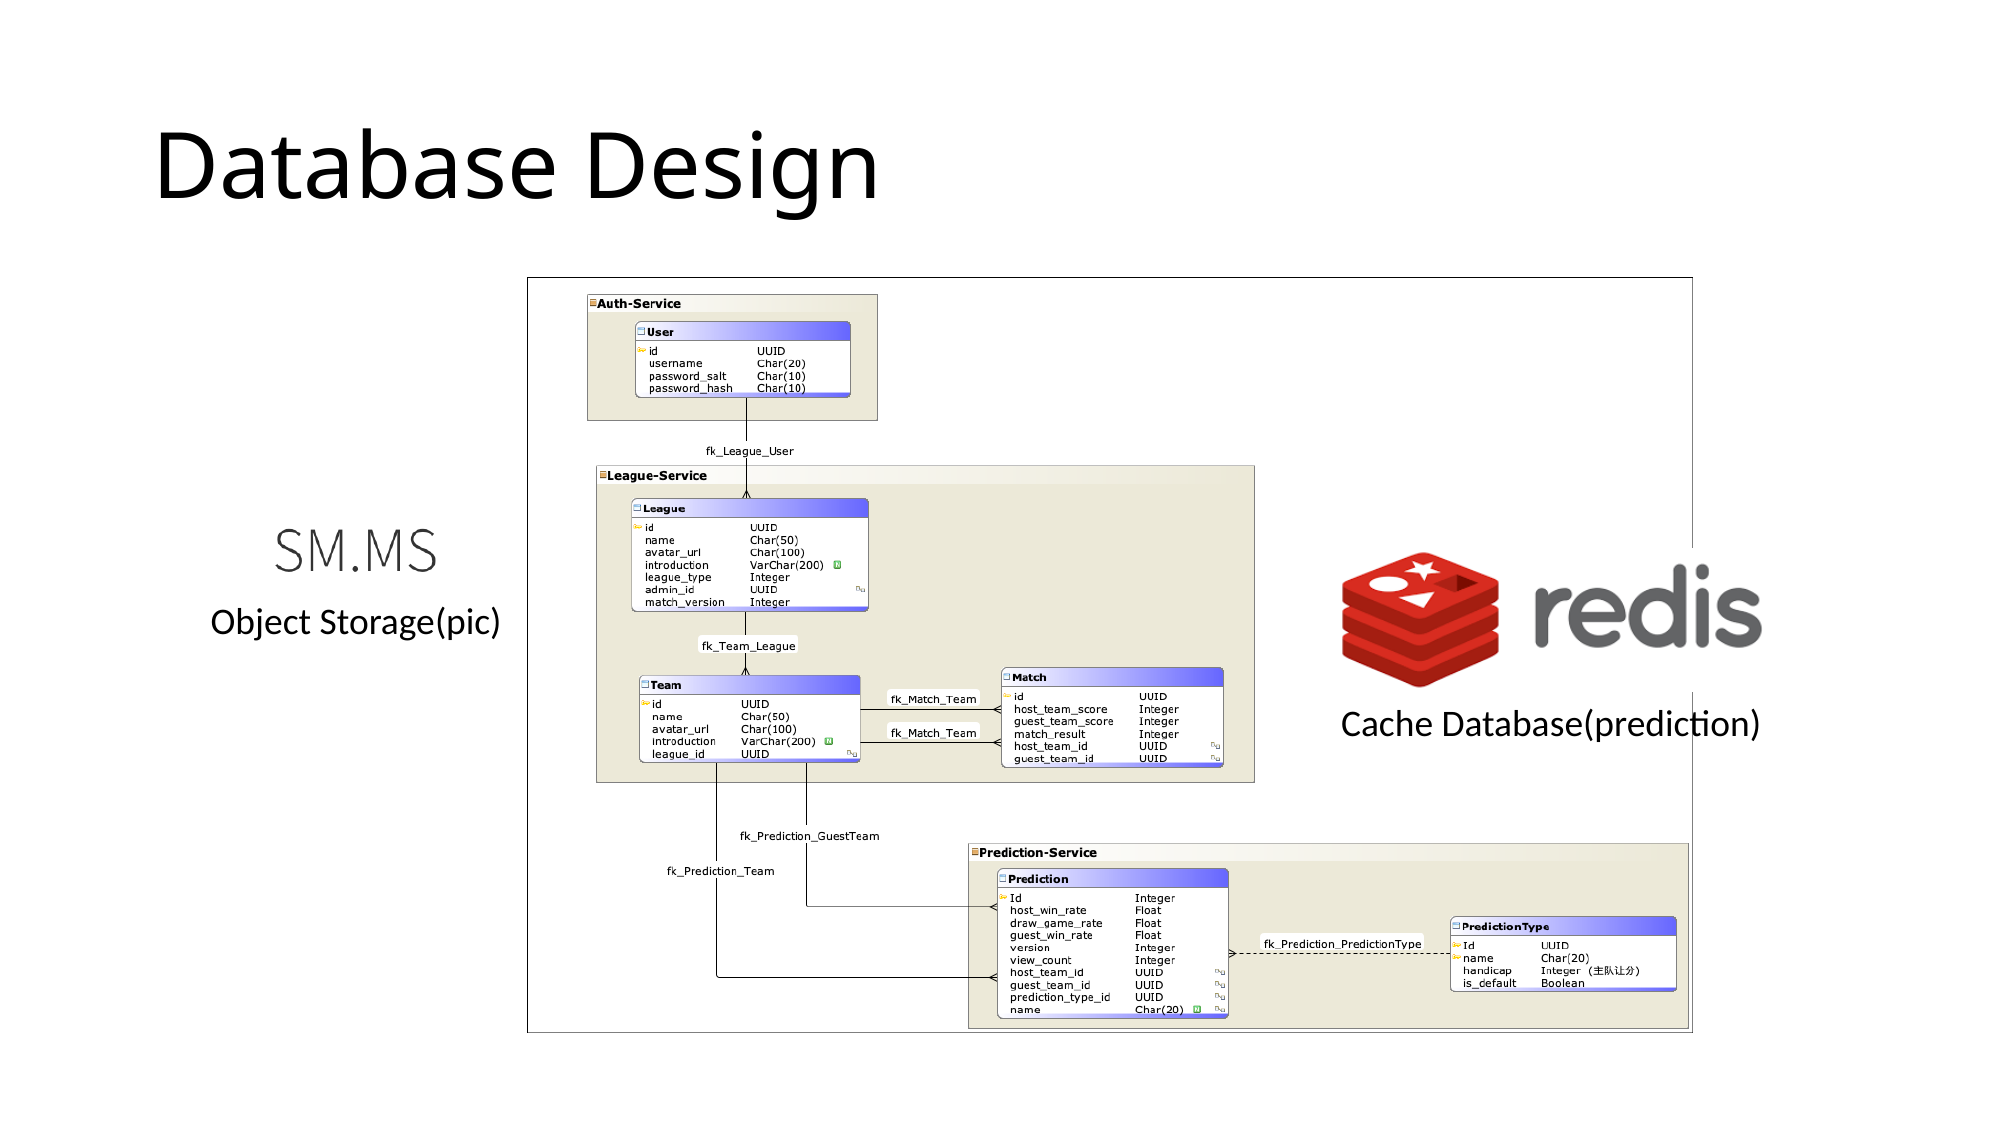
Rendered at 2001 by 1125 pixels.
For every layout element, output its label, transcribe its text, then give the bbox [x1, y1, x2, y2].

picture [258, 508, 455, 590]
picture [1337, 548, 1766, 692]
text_box Cache Database(prediction) [1693, 691, 1777, 752]
text_box Object Storage(pic) [195, 589, 517, 649]
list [527, 277, 1693, 1033]
title Database Design [137, 59, 1863, 278]
